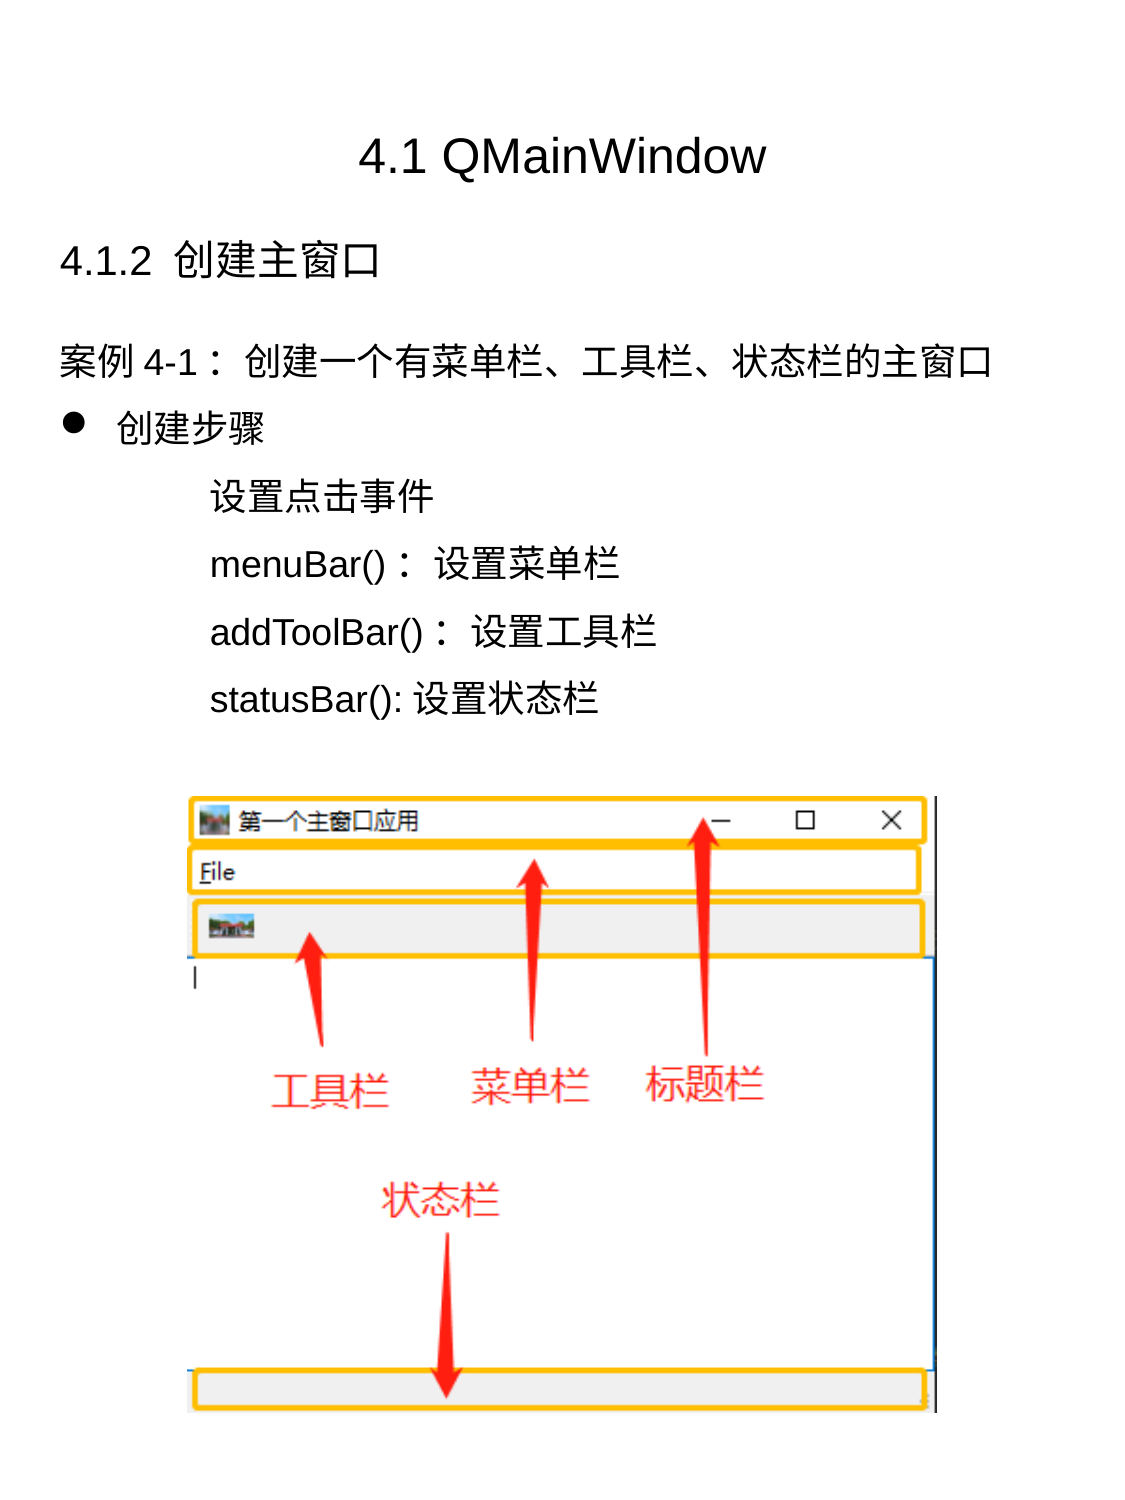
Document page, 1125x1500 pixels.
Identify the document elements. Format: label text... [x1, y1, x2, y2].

text_box 4.1.2 创建主窗口 [59, 209, 1065, 308]
text_box 案例4-1：创建一个有菜单栏、工具栏、状态栏的主窗口 创建步骤 设置点击事件 menuBar()：设置菜单栏 addToolBar()：设置工具栏 statusBar():设置状态栏 [59, 330, 1065, 887]
picture [187, 796, 937, 1413]
text_box 4.1 QMainWindow [59, 104, 1065, 203]
